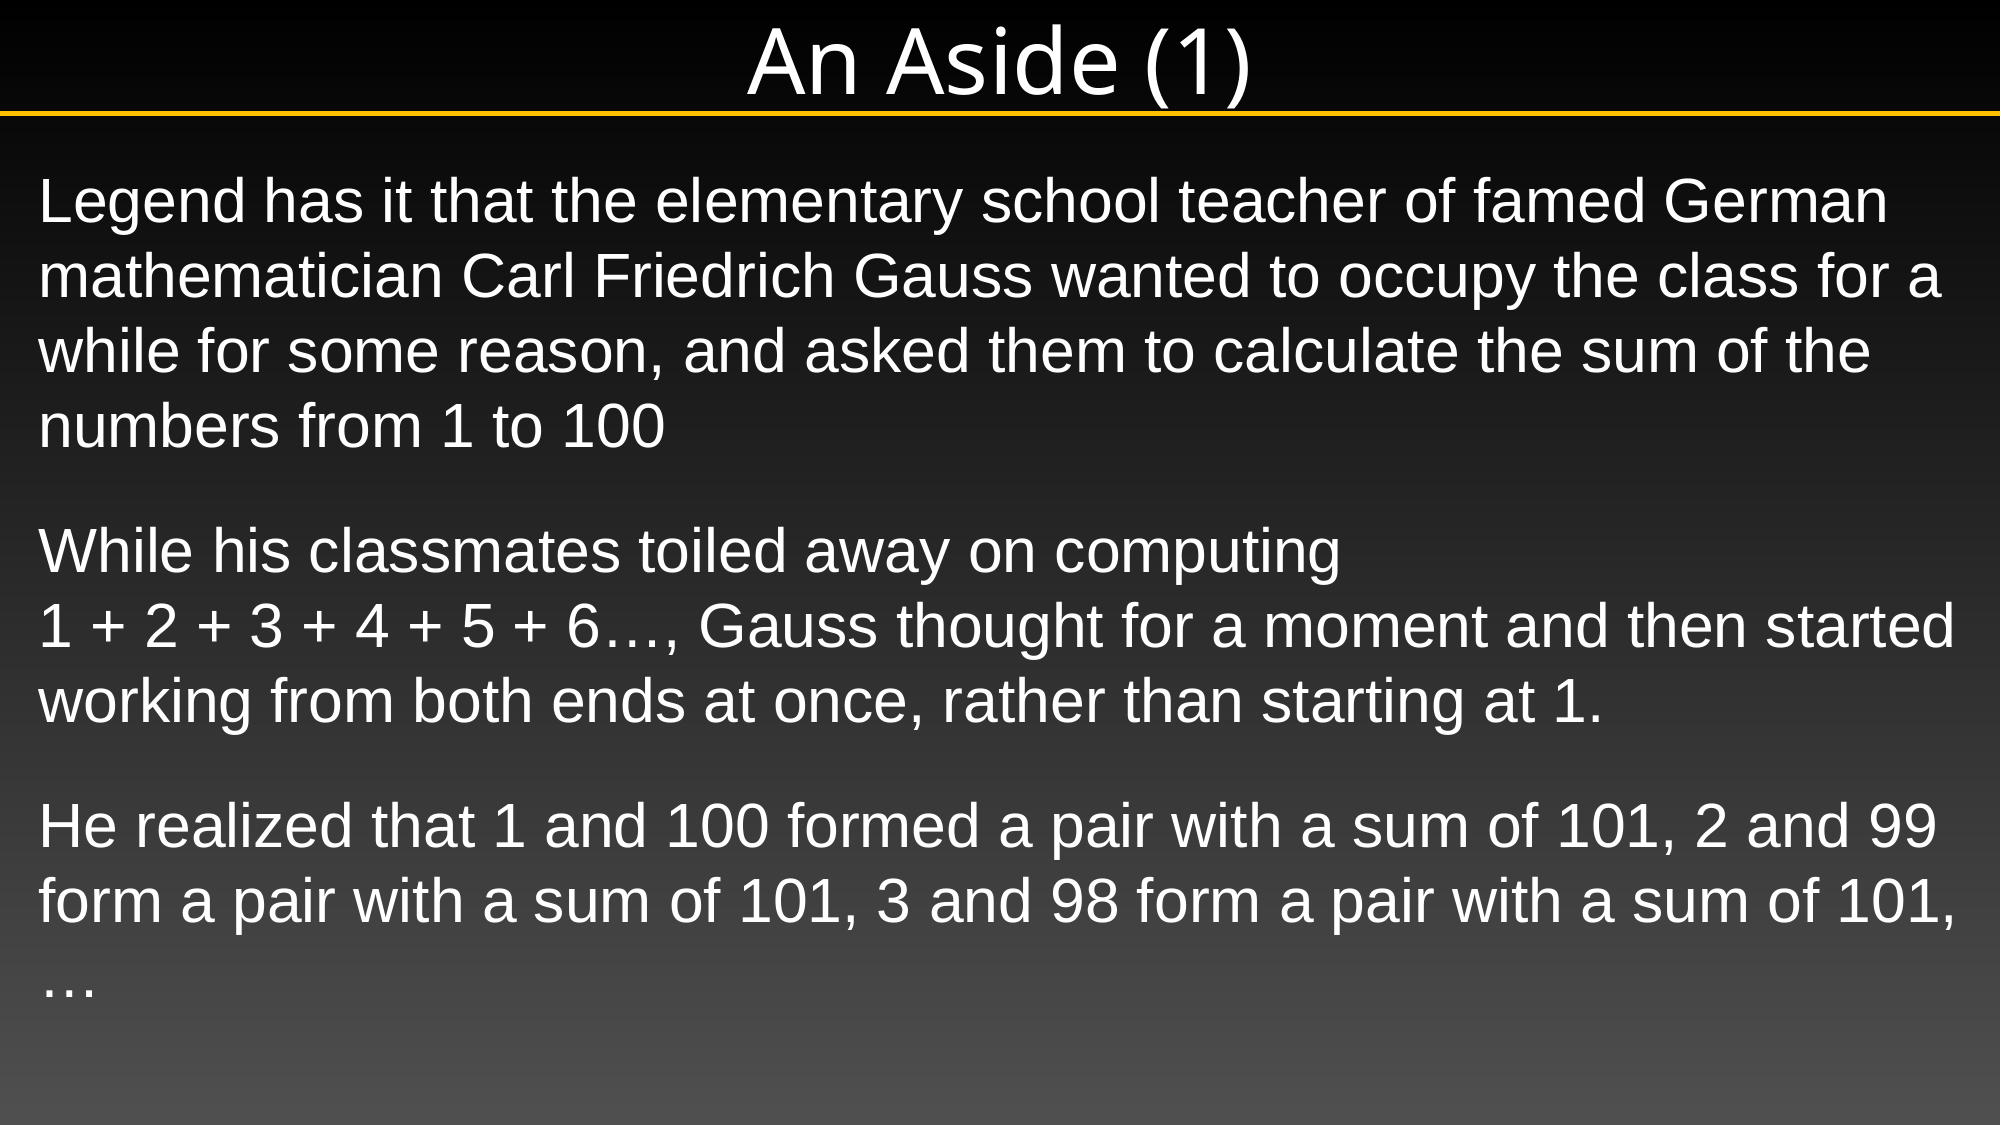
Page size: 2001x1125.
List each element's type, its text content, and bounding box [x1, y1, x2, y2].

title An Aside (1) [249, 0, 1751, 116]
list Legend has it that the elementary school teacher of famed German mathematician Carl Friedrich Gauss wanted to occupy the class for a while for some reason, and asked them to calculate the sum of the numbers from 1 to 100 While his classmates toiled away on computing 1 + 2 + 3 + 4 + 5 + 6…, Gauss thought for a moment and then started working from both ends at once, rather than starting at 1. He realized that 1 and 100 formed a pair with a sum of 101, 2 and 99 form a pair with a sum of 101, 3 and 98 form a pair with a sum of 101,… [23, 152, 1977, 1094]
